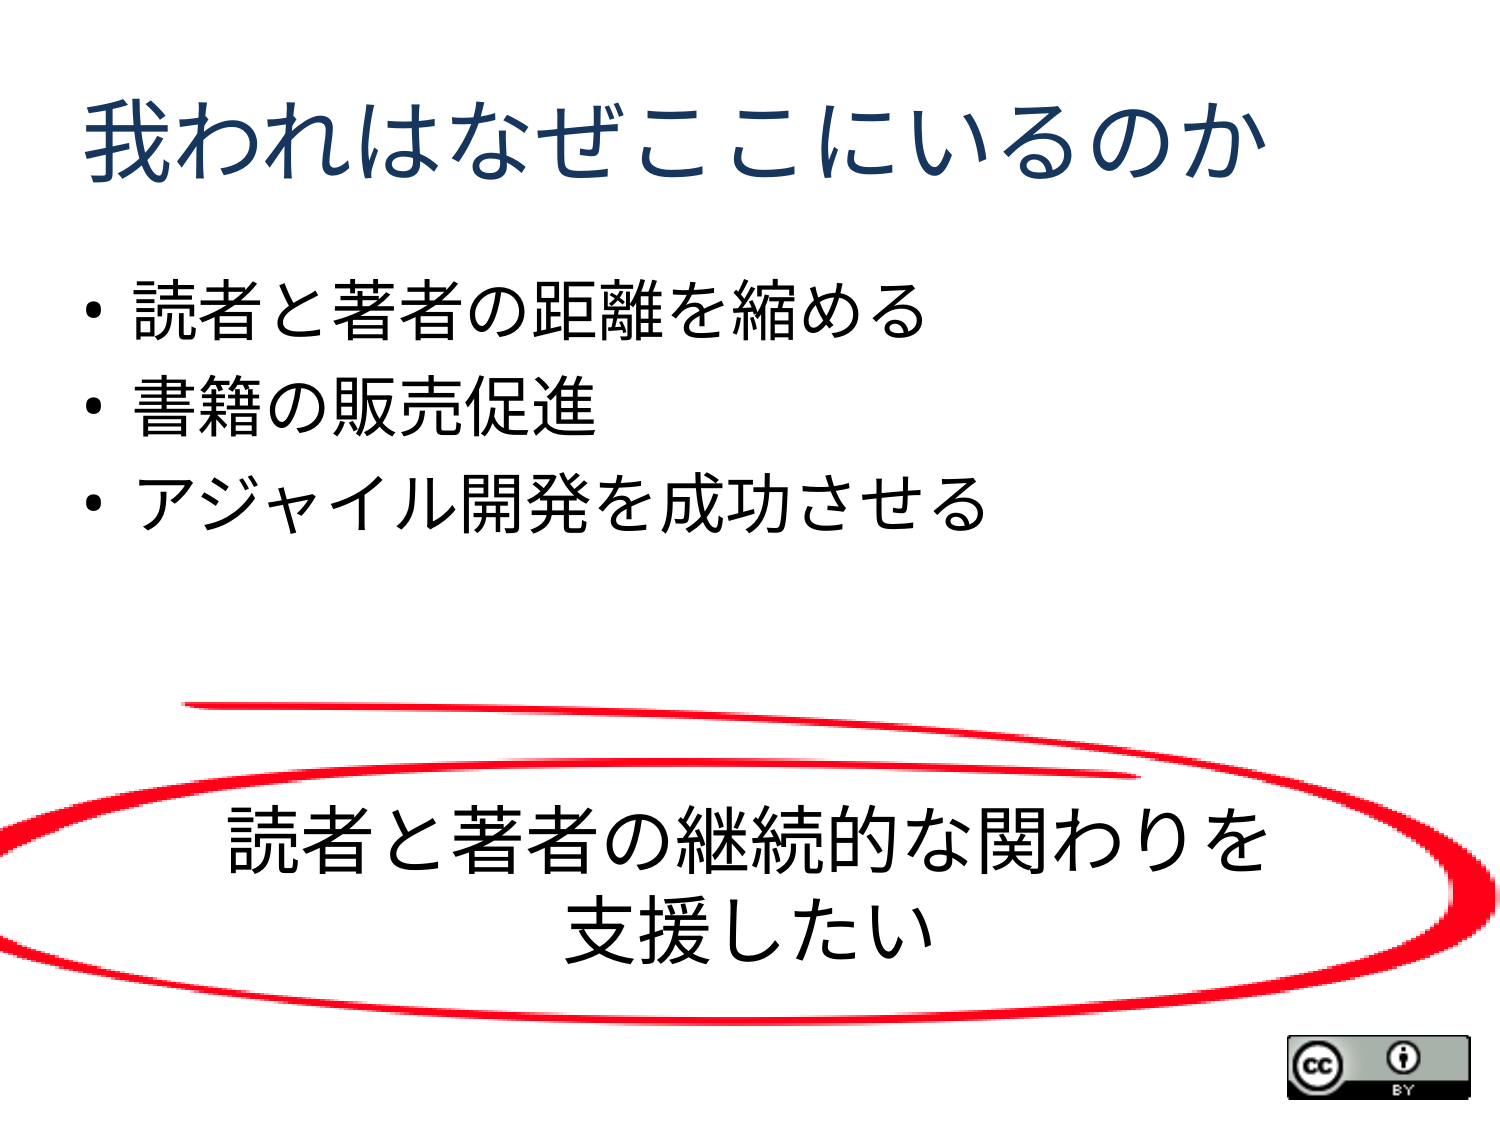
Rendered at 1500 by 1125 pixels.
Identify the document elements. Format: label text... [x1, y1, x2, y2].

picture [1287, 1035, 1471, 1100]
list 読者と著者の距離を縮める 書籍の販売促進 アジャイル開発を成功させる [75, 262, 1425, 702]
picture [0, 702, 1500, 1026]
title 我われはなぜここにいるのか [75, 45, 1425, 233]
